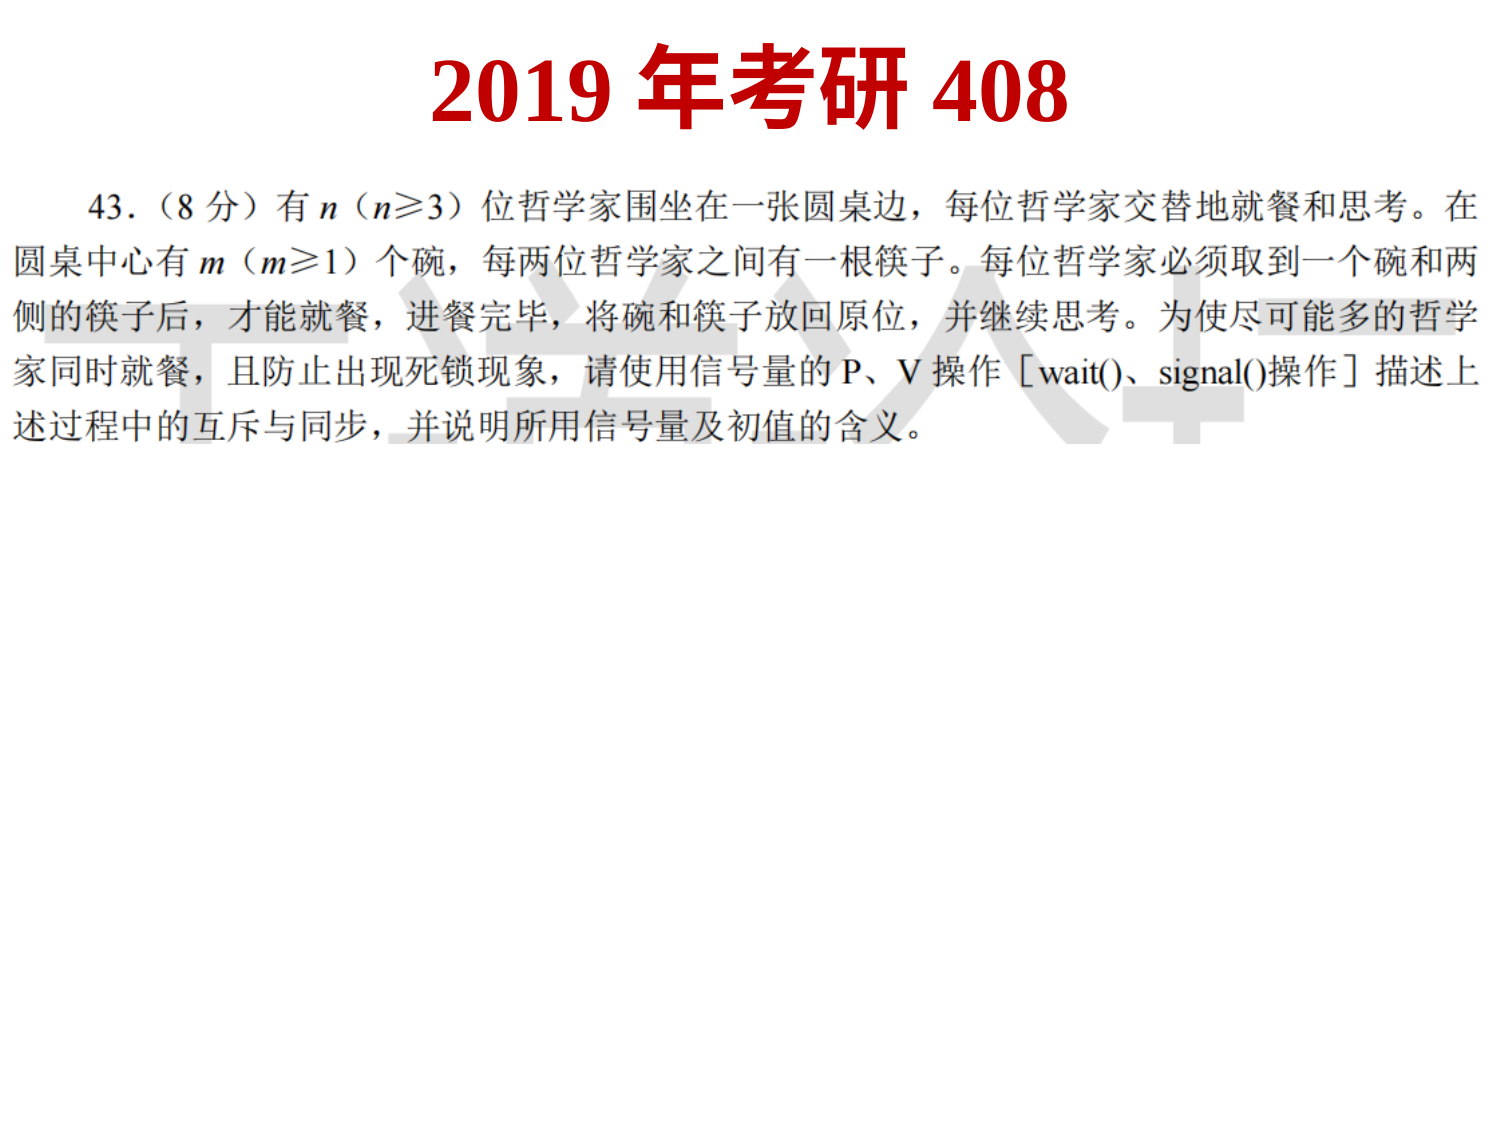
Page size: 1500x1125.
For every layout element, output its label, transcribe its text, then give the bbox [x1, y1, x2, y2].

picture [0, 184, 1500, 445]
text_box 2019年考研408 [0, 0, 1500, 147]
